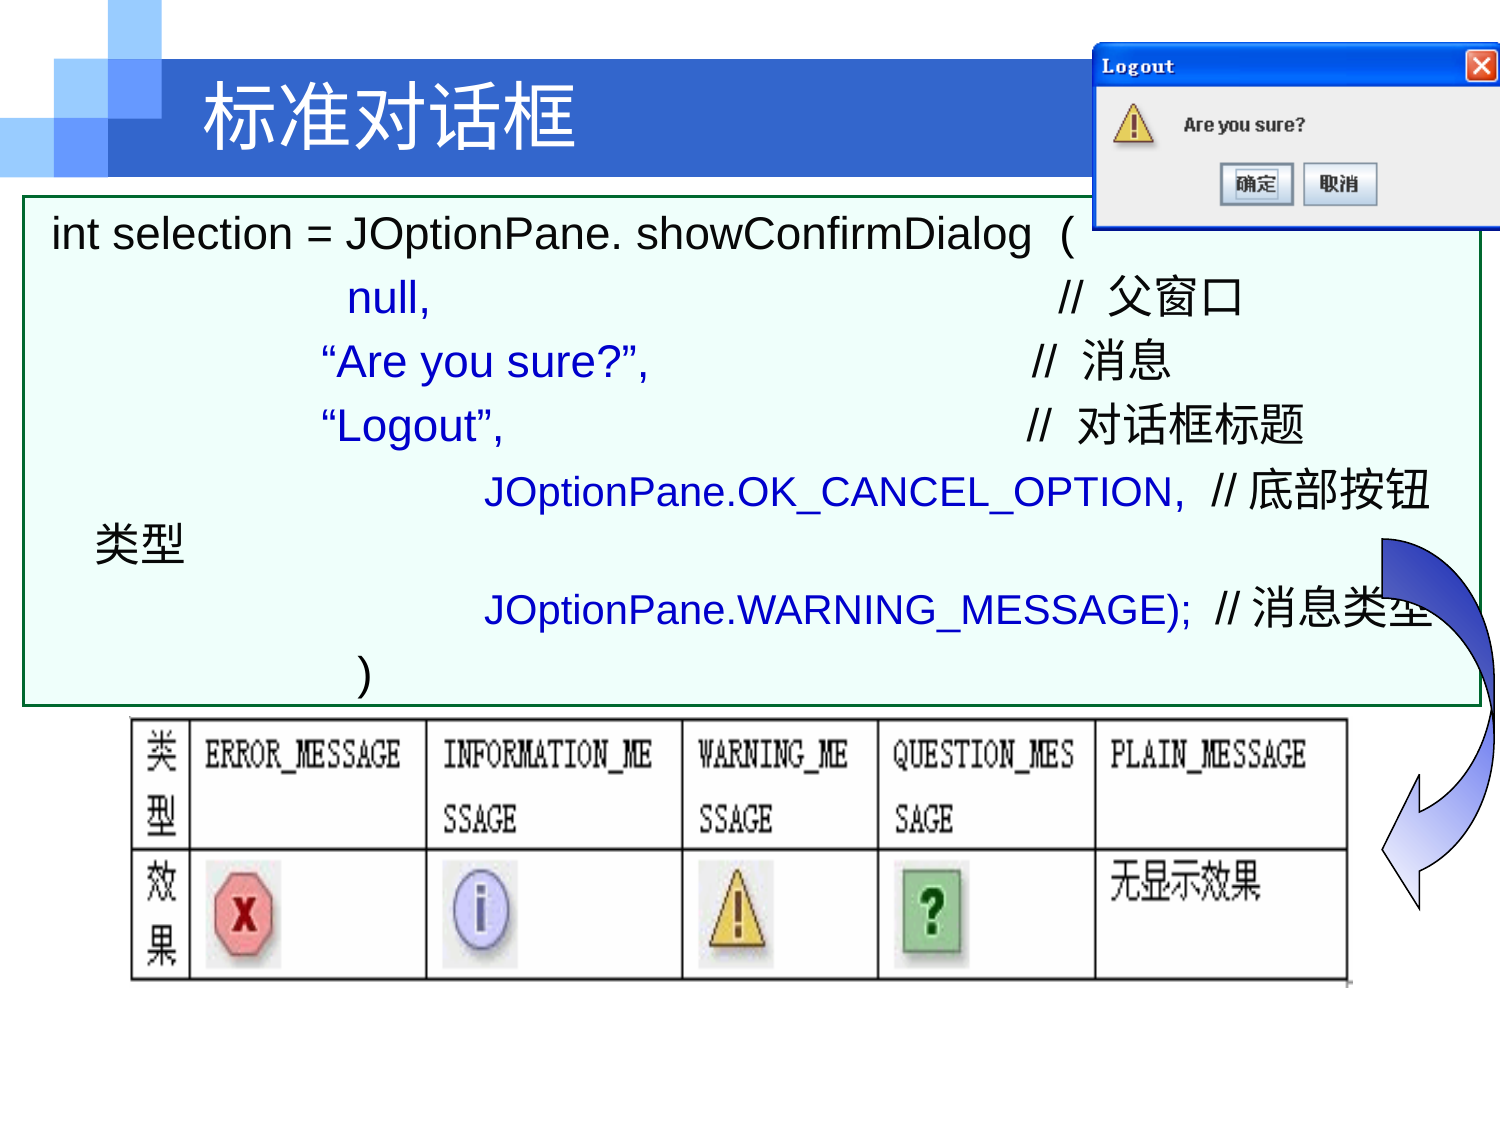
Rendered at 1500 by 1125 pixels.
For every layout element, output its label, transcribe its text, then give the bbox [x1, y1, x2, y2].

picture [1092, 42, 1500, 232]
text_box [1382, 538, 1495, 909]
picture [129, 716, 1353, 988]
text_box int selection = JOptionPane. showConfirmDialog ( null, // 父窗口 “Are you sure?”, // 消息 “Logout”, // 对话框标题 JOptionPane.OK_CANCEL_OPTION, //底部按钮类型 JOptionPane.WARNING_MESSAGE); //消息类型 ) [23, 196, 1481, 706]
title 标准对话框 [187, 75, 1092, 155]
